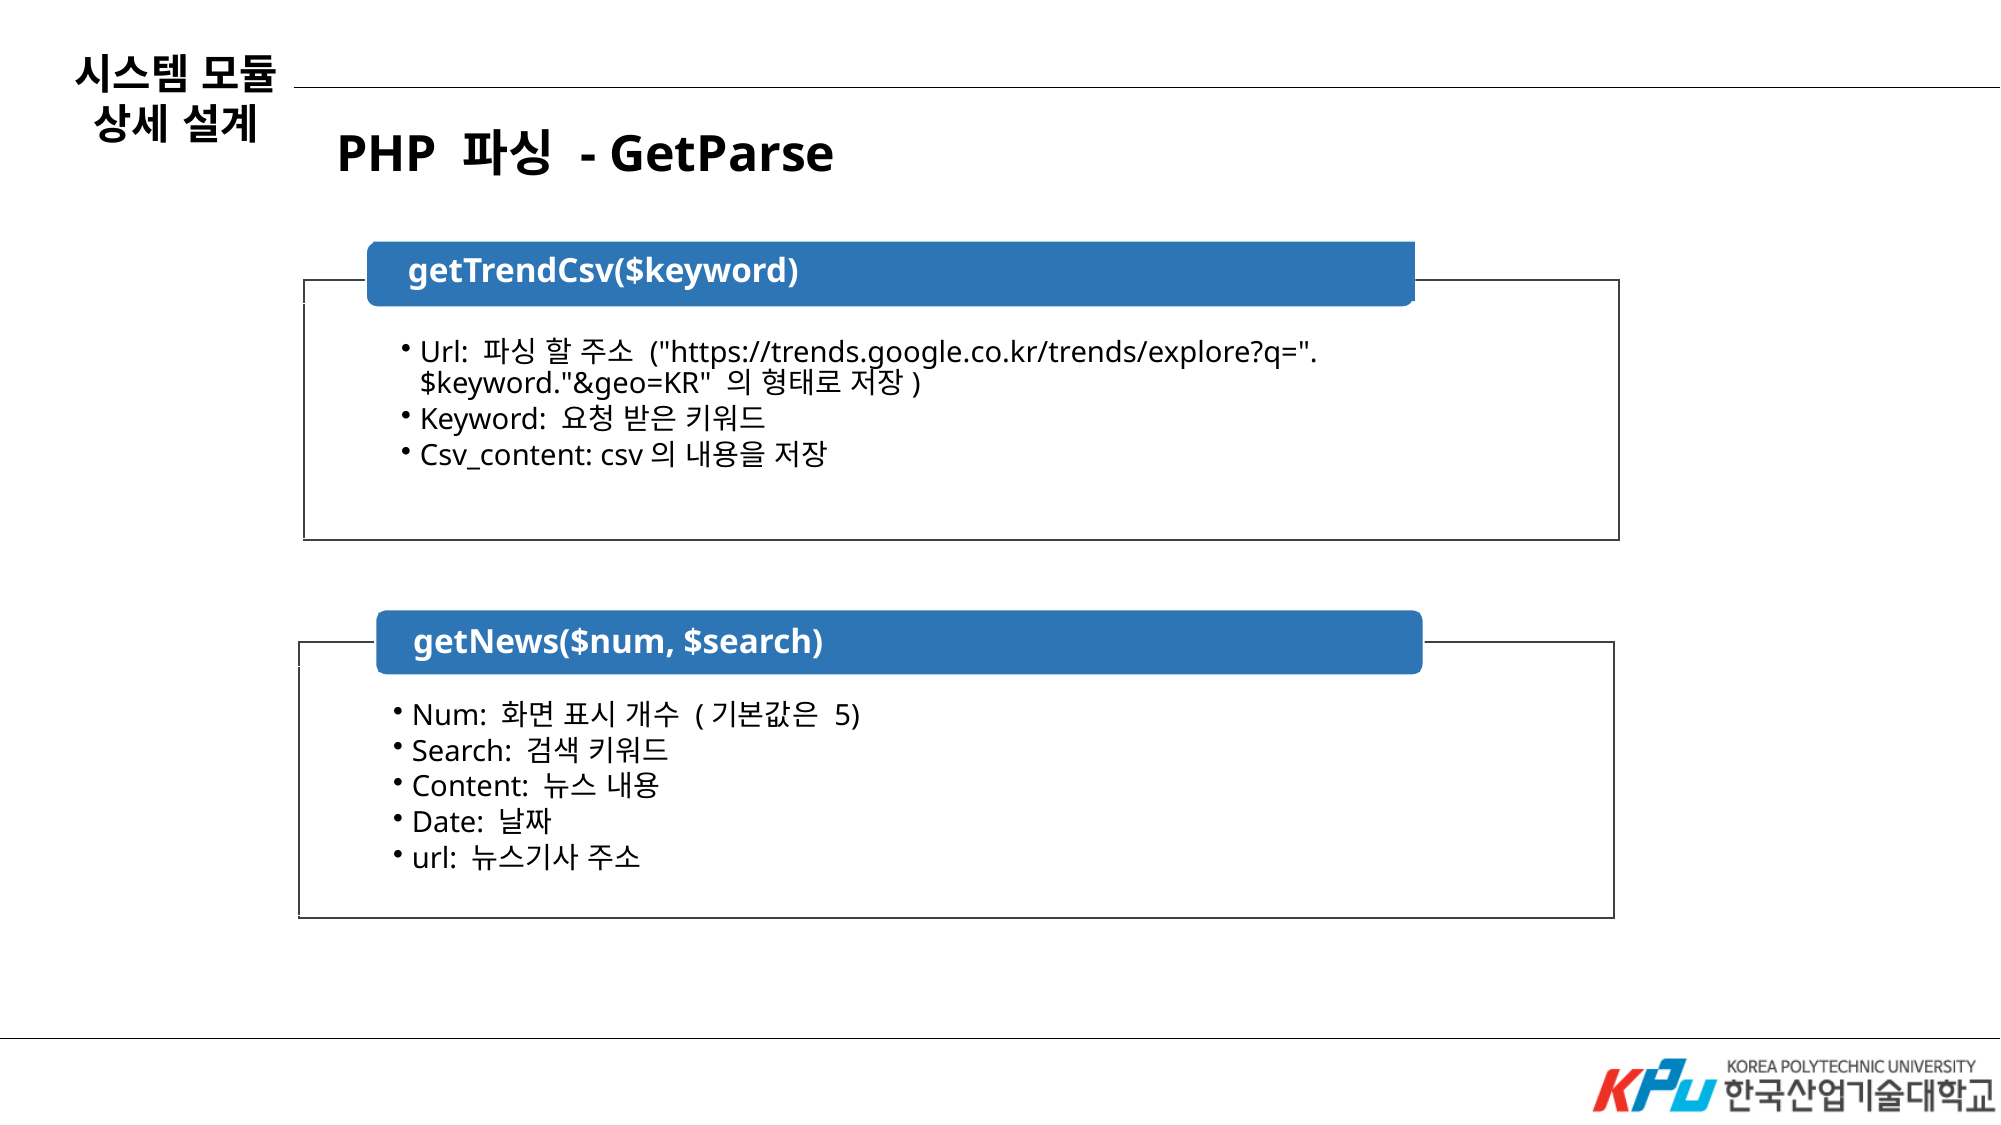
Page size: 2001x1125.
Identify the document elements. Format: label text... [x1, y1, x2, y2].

picture [1587, 1040, 2000, 1125]
text_box PHP 파싱 - GetParse [321, 113, 1953, 189]
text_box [293, 642, 1614, 918]
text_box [298, 280, 1620, 541]
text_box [375, 609, 1424, 676]
text_box 시스템 모듈 상세 설계 [31, 40, 322, 156]
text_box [365, 241, 1416, 308]
